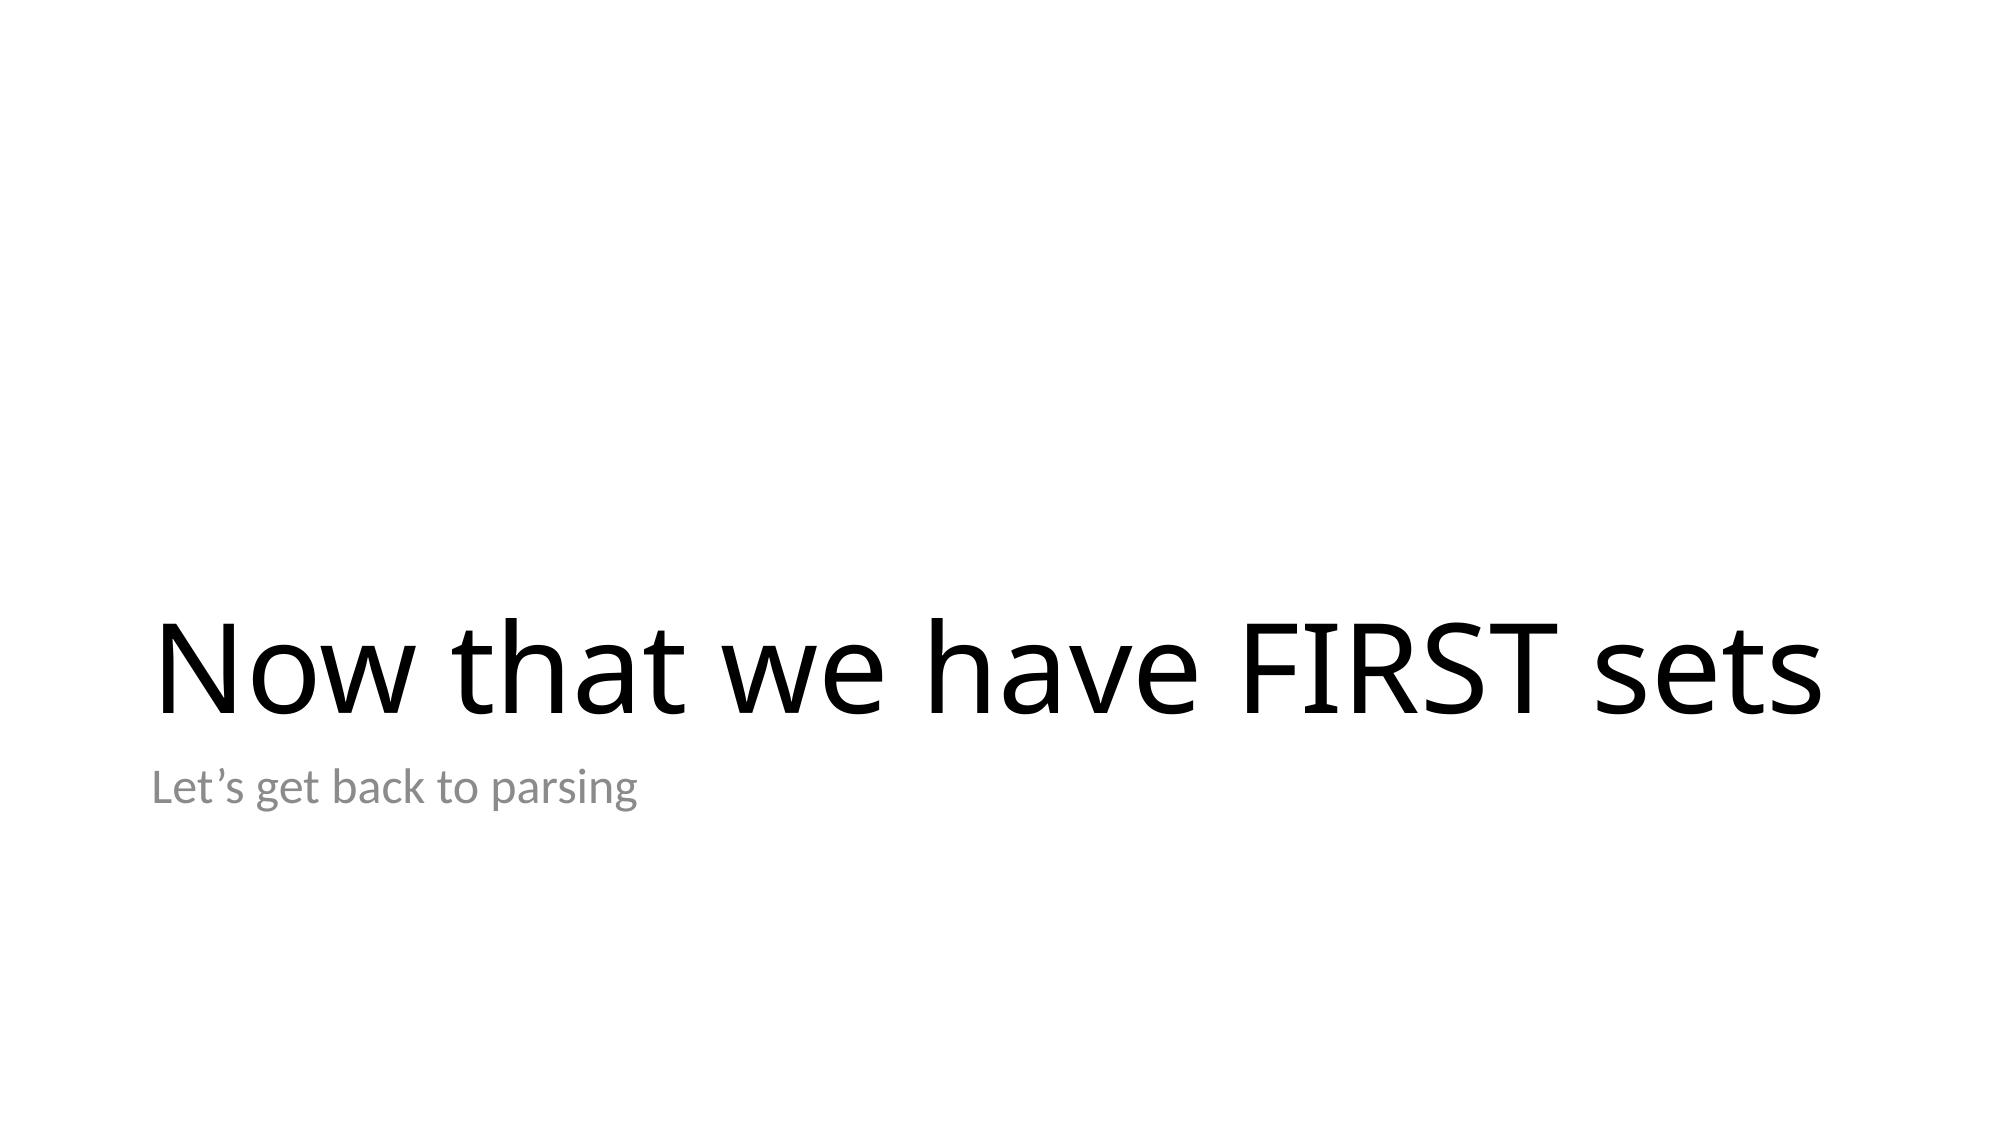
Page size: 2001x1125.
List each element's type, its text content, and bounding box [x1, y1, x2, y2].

title Now that we have FIRST sets [136, 280, 1862, 749]
list Let’s get back to parsing [136, 752, 1862, 999]
